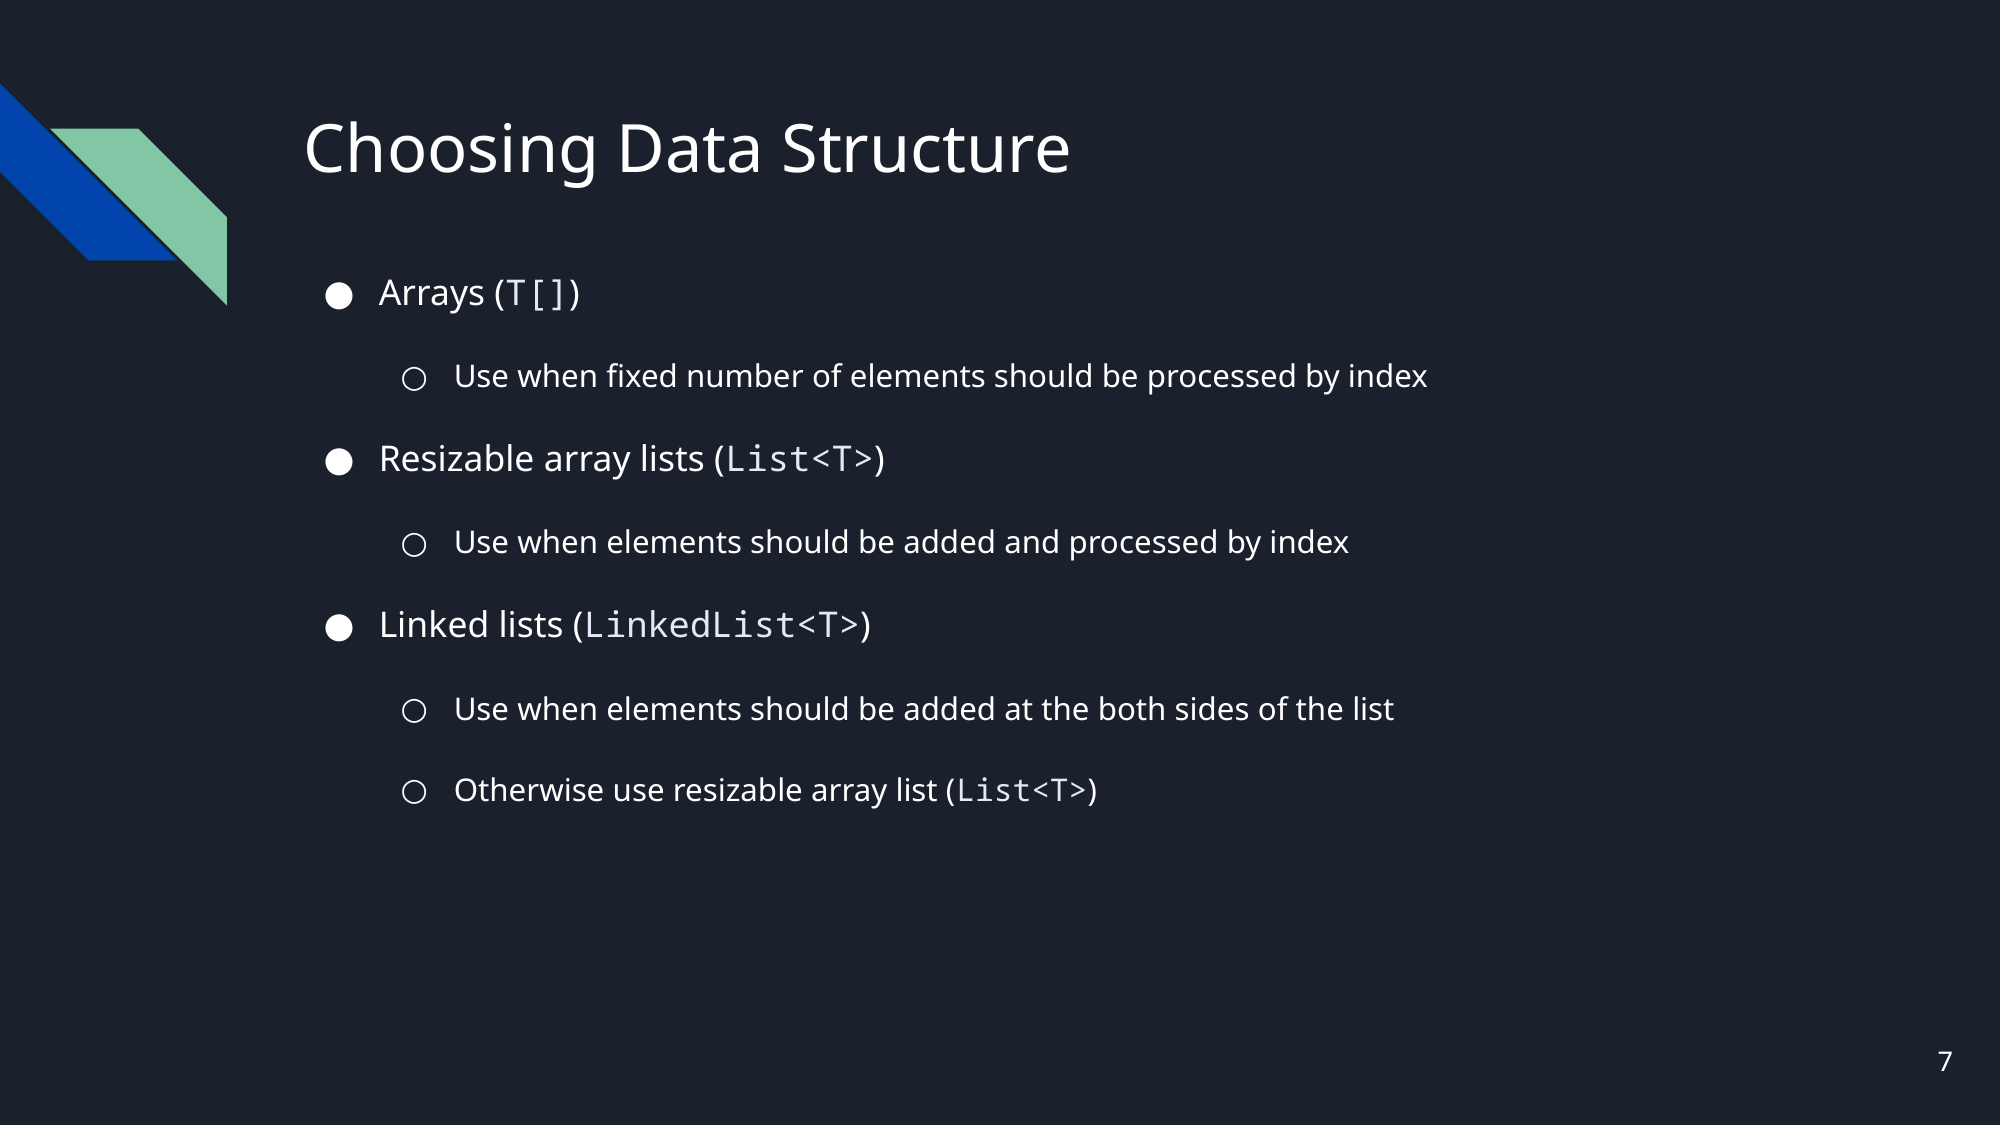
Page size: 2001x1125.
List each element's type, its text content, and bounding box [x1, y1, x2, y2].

list Arrays (T[]) Use when fixed number of elements should be processed by index Resizable array lists (List<T>) Use when elements should be added and processed by index Linked lists (LinkedList<T>) Use when elements should be added at the both sides of the list Otherwise use resizable array list (List<T>) [283, 249, 1824, 980]
slide_number 7 [1853, 1019, 1974, 1106]
title Choosing Data Structure [283, 86, 1824, 249]
